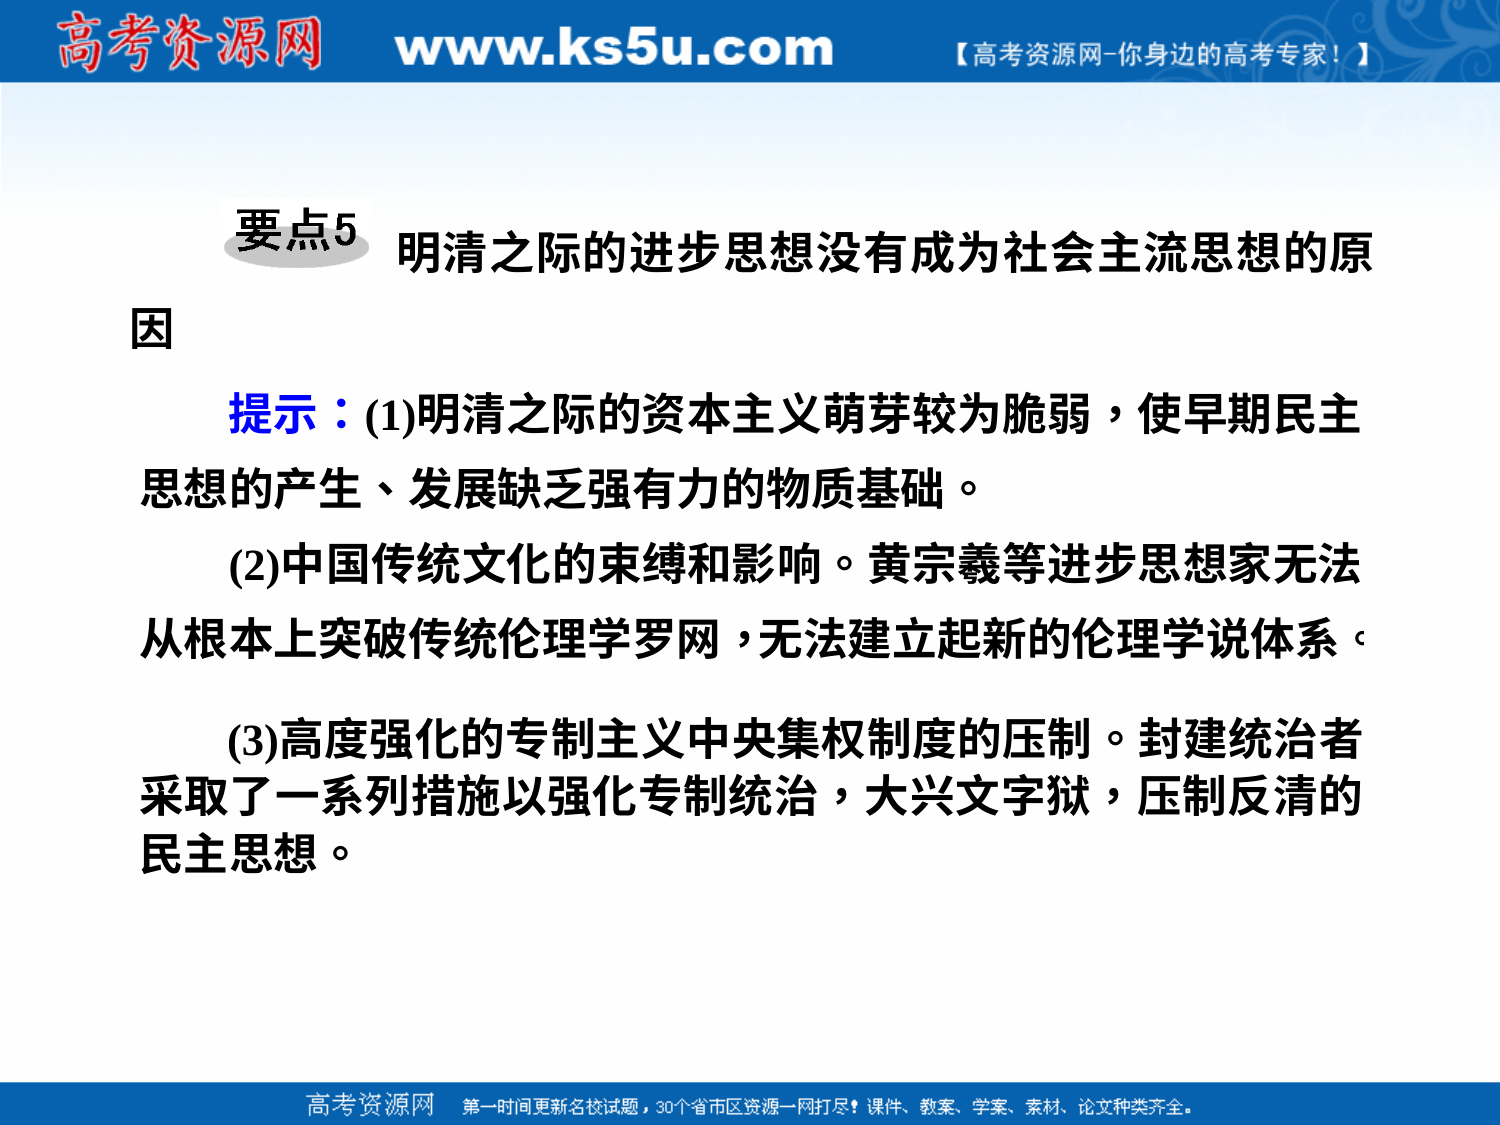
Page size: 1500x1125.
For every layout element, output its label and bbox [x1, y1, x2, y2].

picture [0, 0, 1500, 1125]
text_box [139, 385, 1365, 938]
text_box [129, 197, 1378, 1007]
